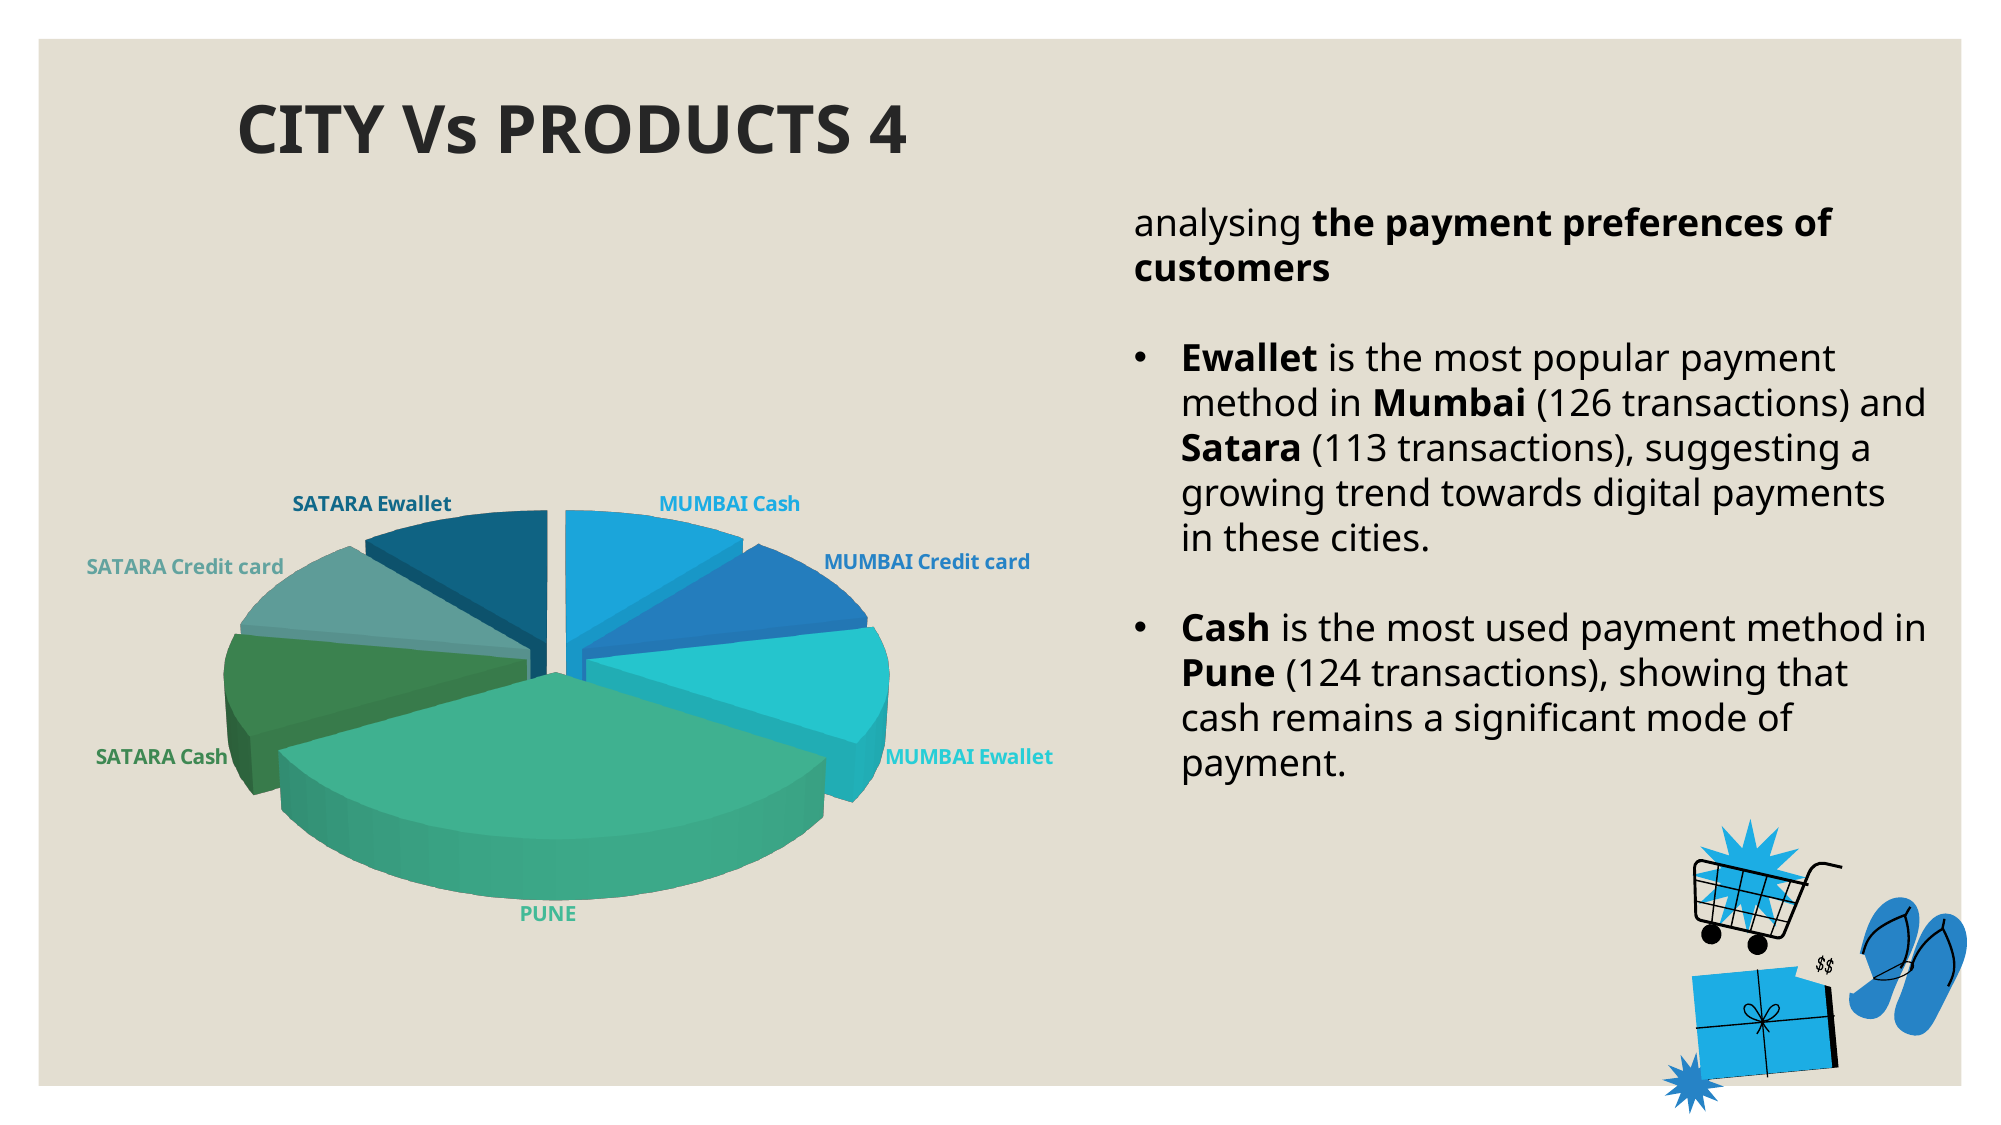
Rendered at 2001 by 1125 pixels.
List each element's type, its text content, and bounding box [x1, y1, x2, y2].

chart [0, 187, 1143, 1089]
text_box analysing the payment preferences of customers Ewallet is the most popular payment method in Mumbai (126 transactions) and Satara (113 transactions), suggesting a growing trend towards digital payments in these cities. Cash is the most used payment method in Pune (124 transactions), showing that cash remains a significant mode of payment. [1119, 146, 1944, 882]
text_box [1689, 823, 1836, 955]
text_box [1658, 970, 1837, 1109]
title CITY Vs PRODUCTS 4 [221, 19, 1872, 183]
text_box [1803, 893, 1962, 1024]
